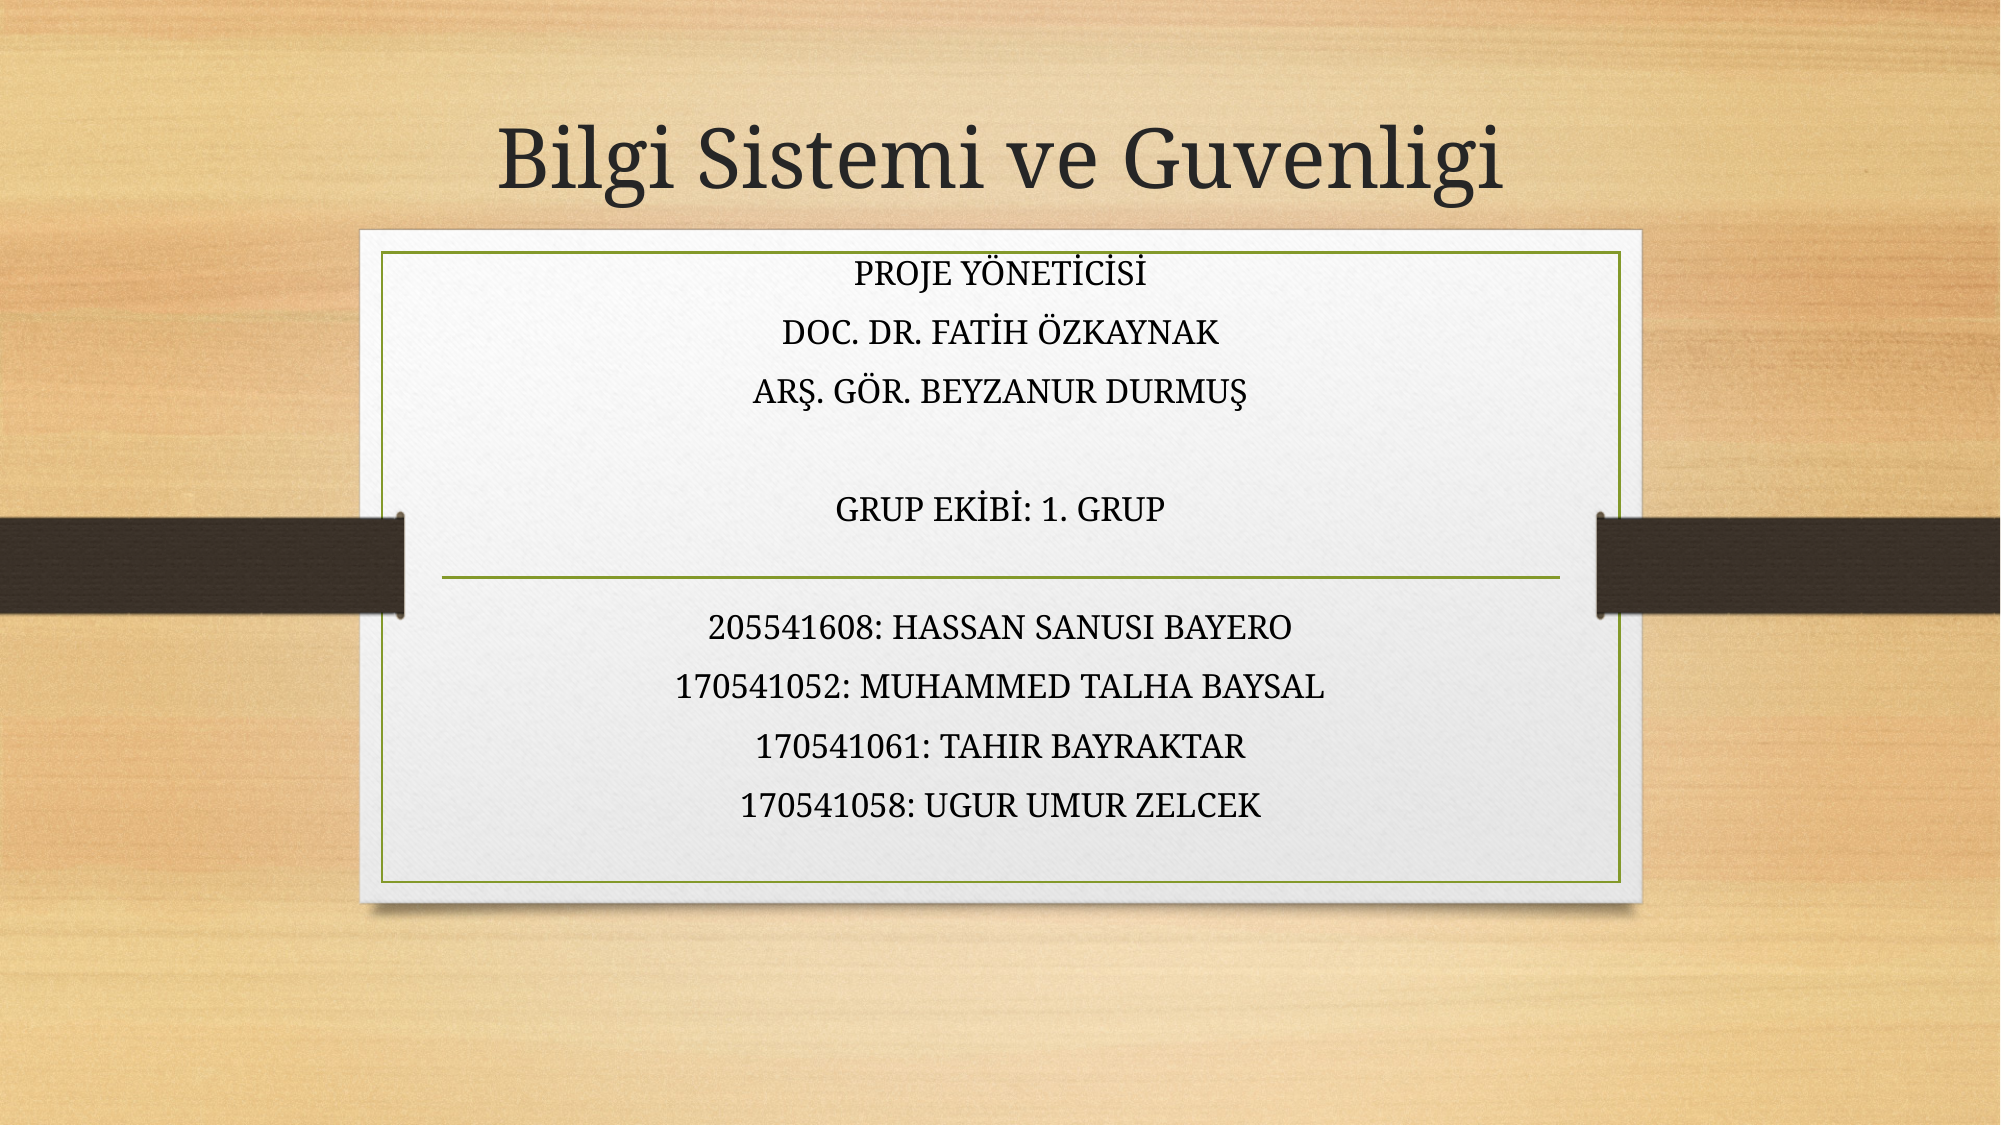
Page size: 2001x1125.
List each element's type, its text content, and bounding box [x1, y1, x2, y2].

subtitle PROJE YÖNETİCİSİ DOC. DR. FATİH ÖZKAYNAK ARŞ. GÖR. BEYZANUR DURMUŞ GRUP EKİBİ: 1. GRUP 205541608: HASSAN SANUSI BAYERO 170541052: MUHAMMED TALHA BAYSAL 170541061: TAHIR BAYRAKTAR 170541058: UGUR UMUR ZELCEK [441, 244, 1560, 862]
picture [0, 0, 2001, 1125]
